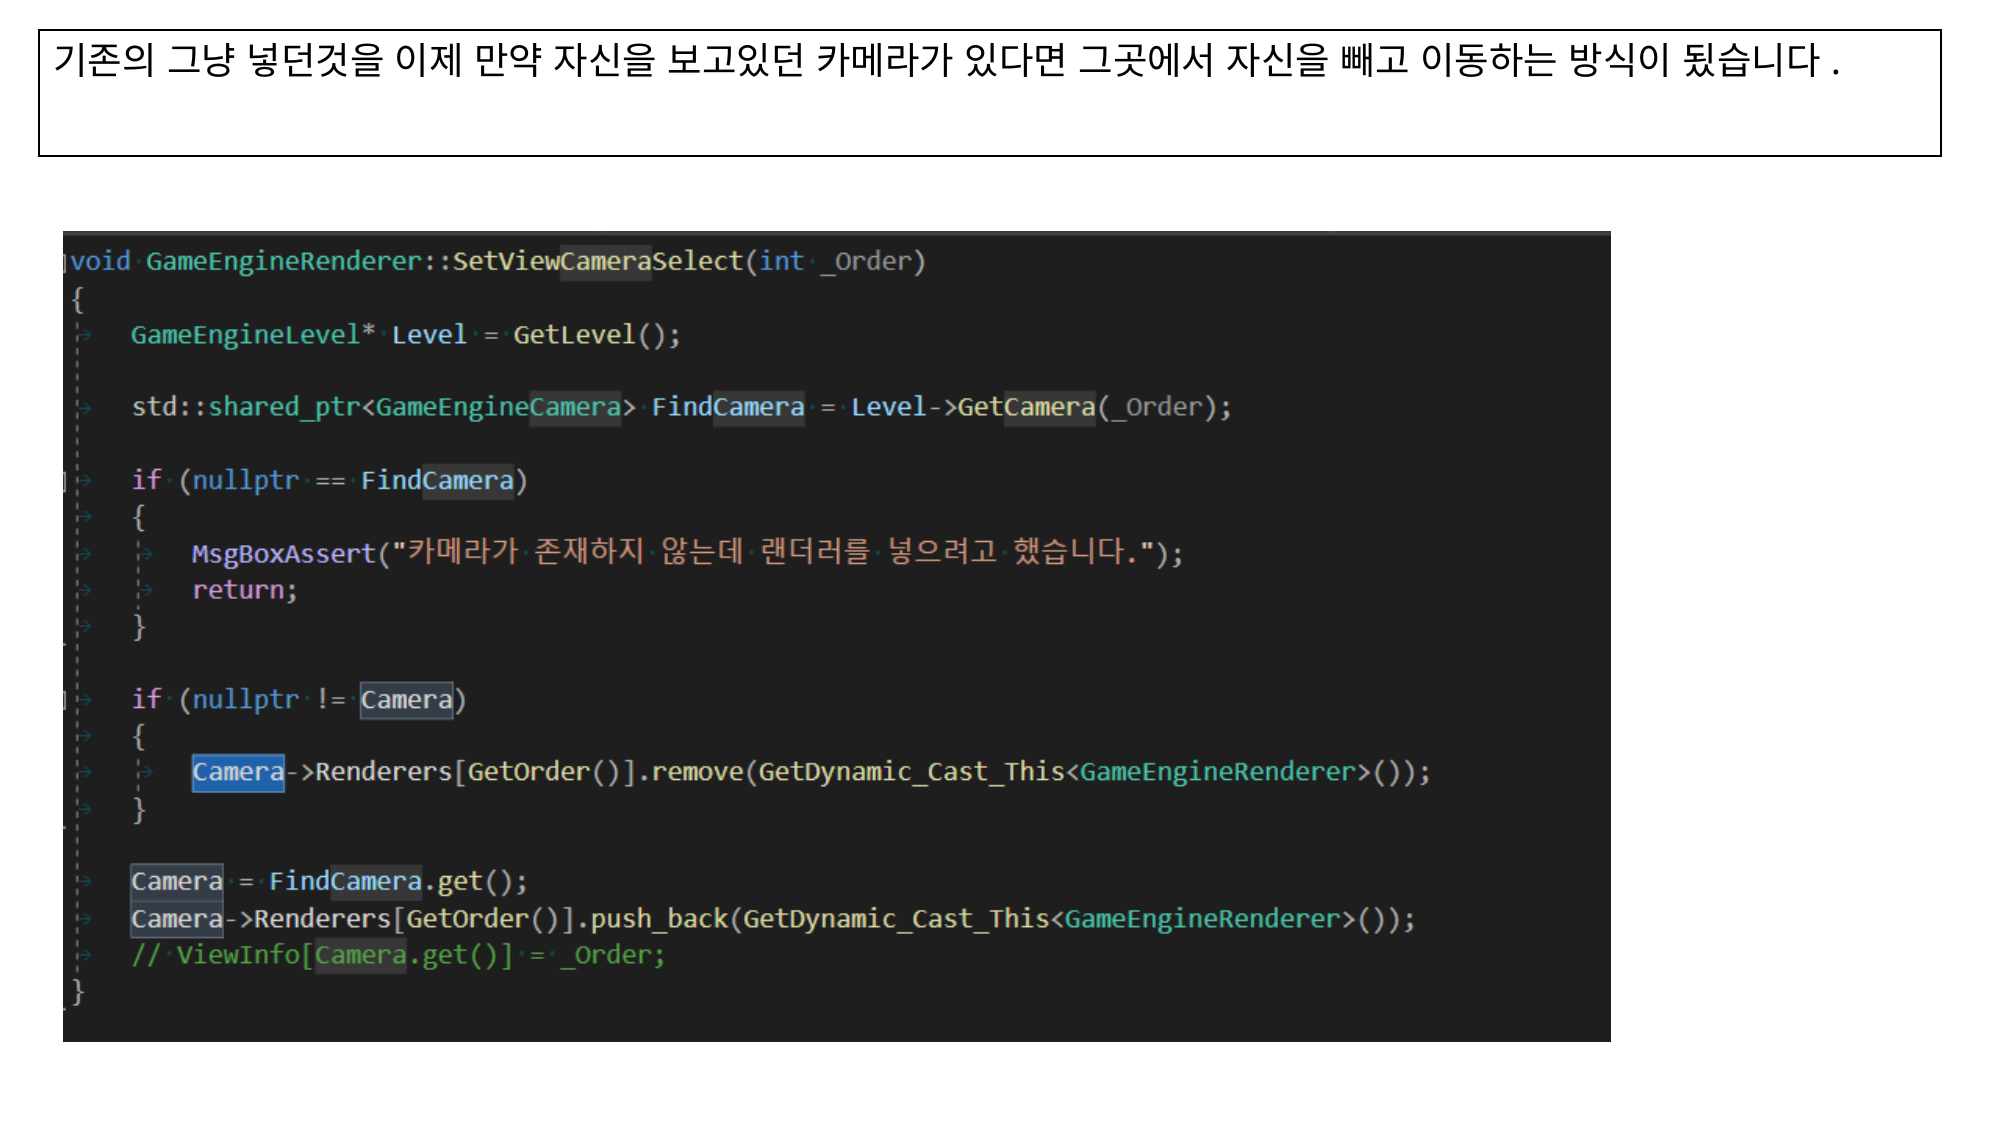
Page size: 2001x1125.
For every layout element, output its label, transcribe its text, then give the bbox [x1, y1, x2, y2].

text_box 기존의 그냥 넣던것을 이제 만약 자신을 보고있던 카메라가 있다면 그곳에서 자신을 빼고 이동하는 방식이 됬습니다. [38, 29, 1942, 157]
picture [63, 231, 1611, 1042]
